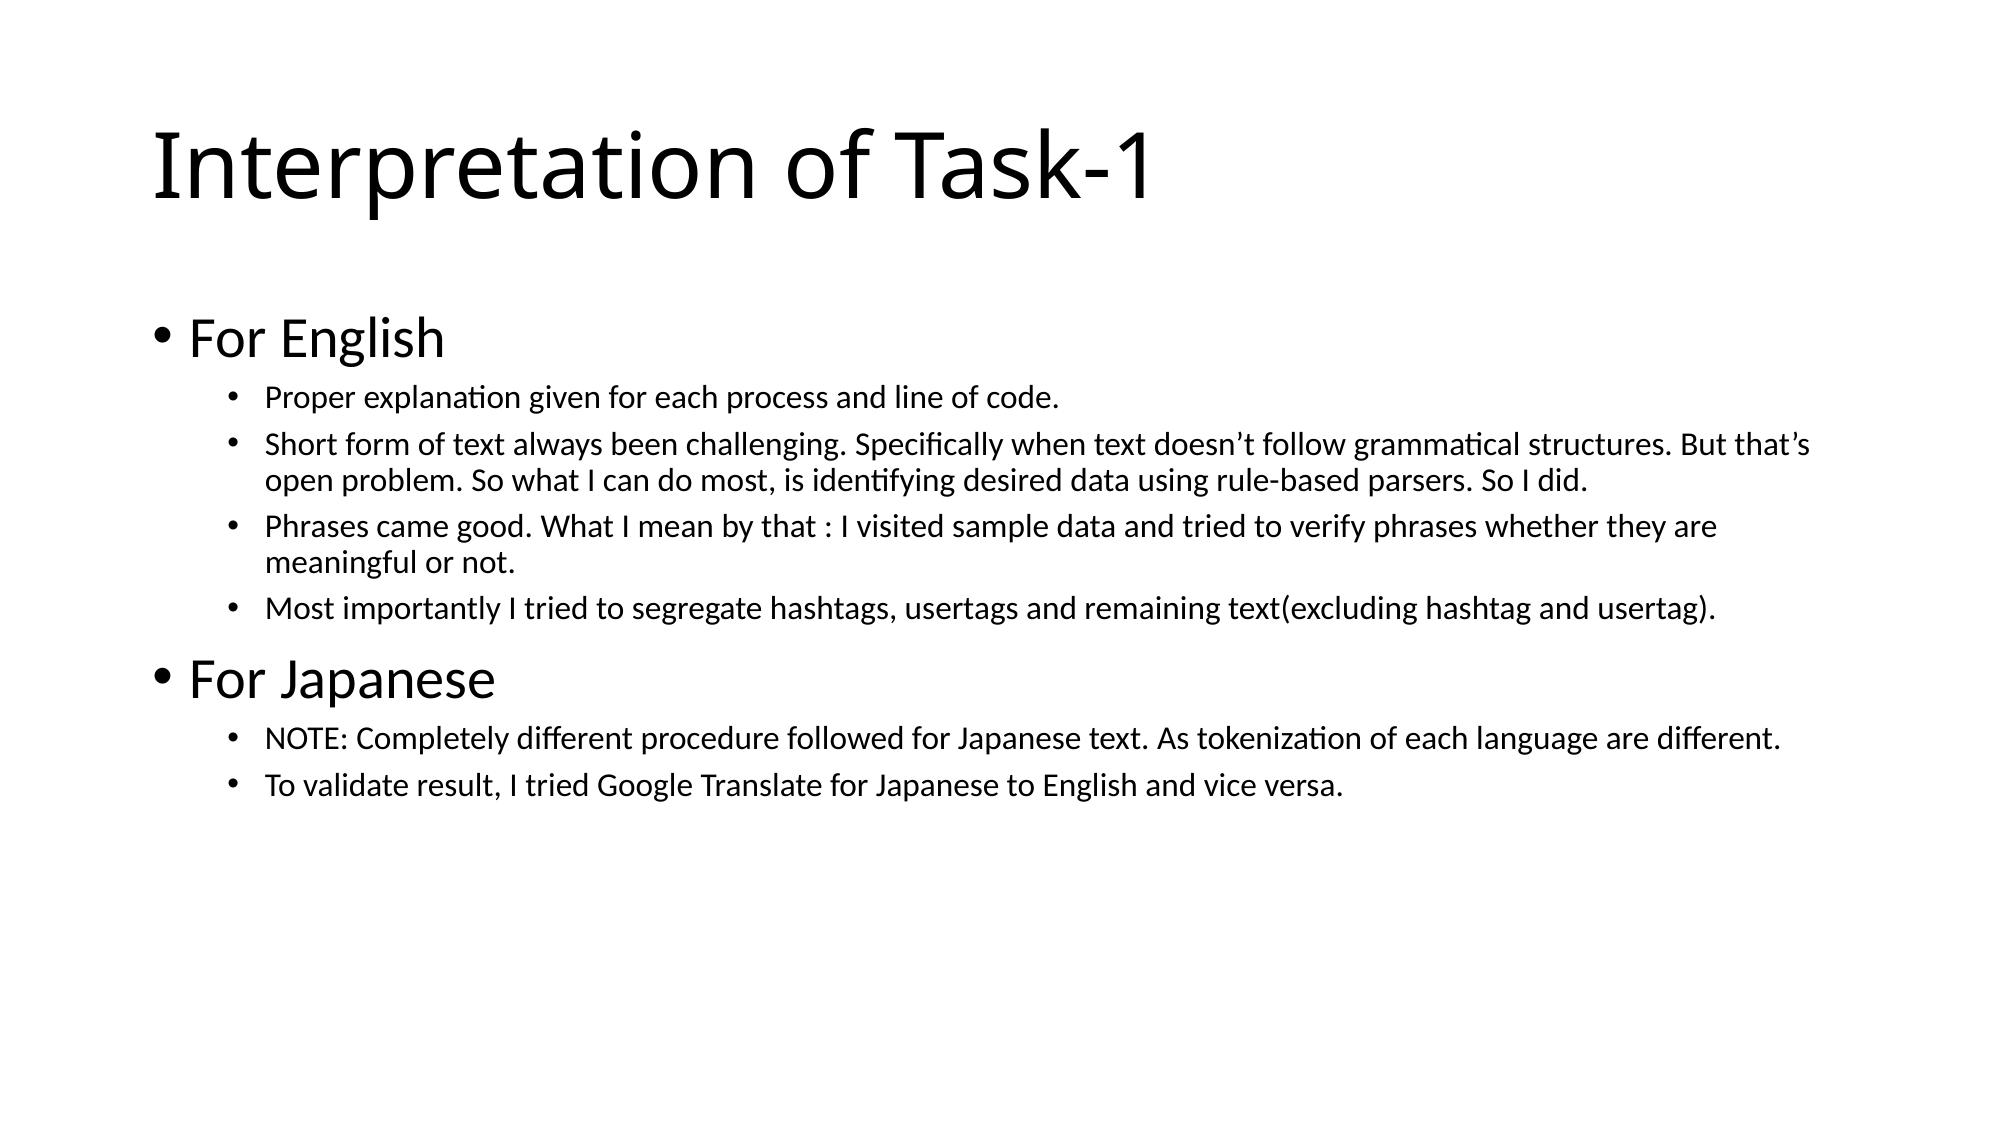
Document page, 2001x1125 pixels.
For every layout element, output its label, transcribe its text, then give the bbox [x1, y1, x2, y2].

title Interpretation of Task-1 [137, 59, 1863, 278]
list For English Proper explanation given for each process and line of code. Short form of text always been challenging. Specifically when text doesn’t follow grammatical structures. But that’s open problem. So what I can do most, is identifying desired data using rule-based parsers. So I did. Phrases came good. What I mean by that : I visited sample data and tried to verify phrases whether they are meaningful or not. Most importantly I tried to segregate hashtags, usertags and remaining text(excluding hashtag and usertag). For Japanese NOTE: Completely different procedure followed for Japanese text. As tokenization of each language are different. To validate result, I tried Google Translate for Japanese to English and vice versa. [137, 299, 1863, 1014]
